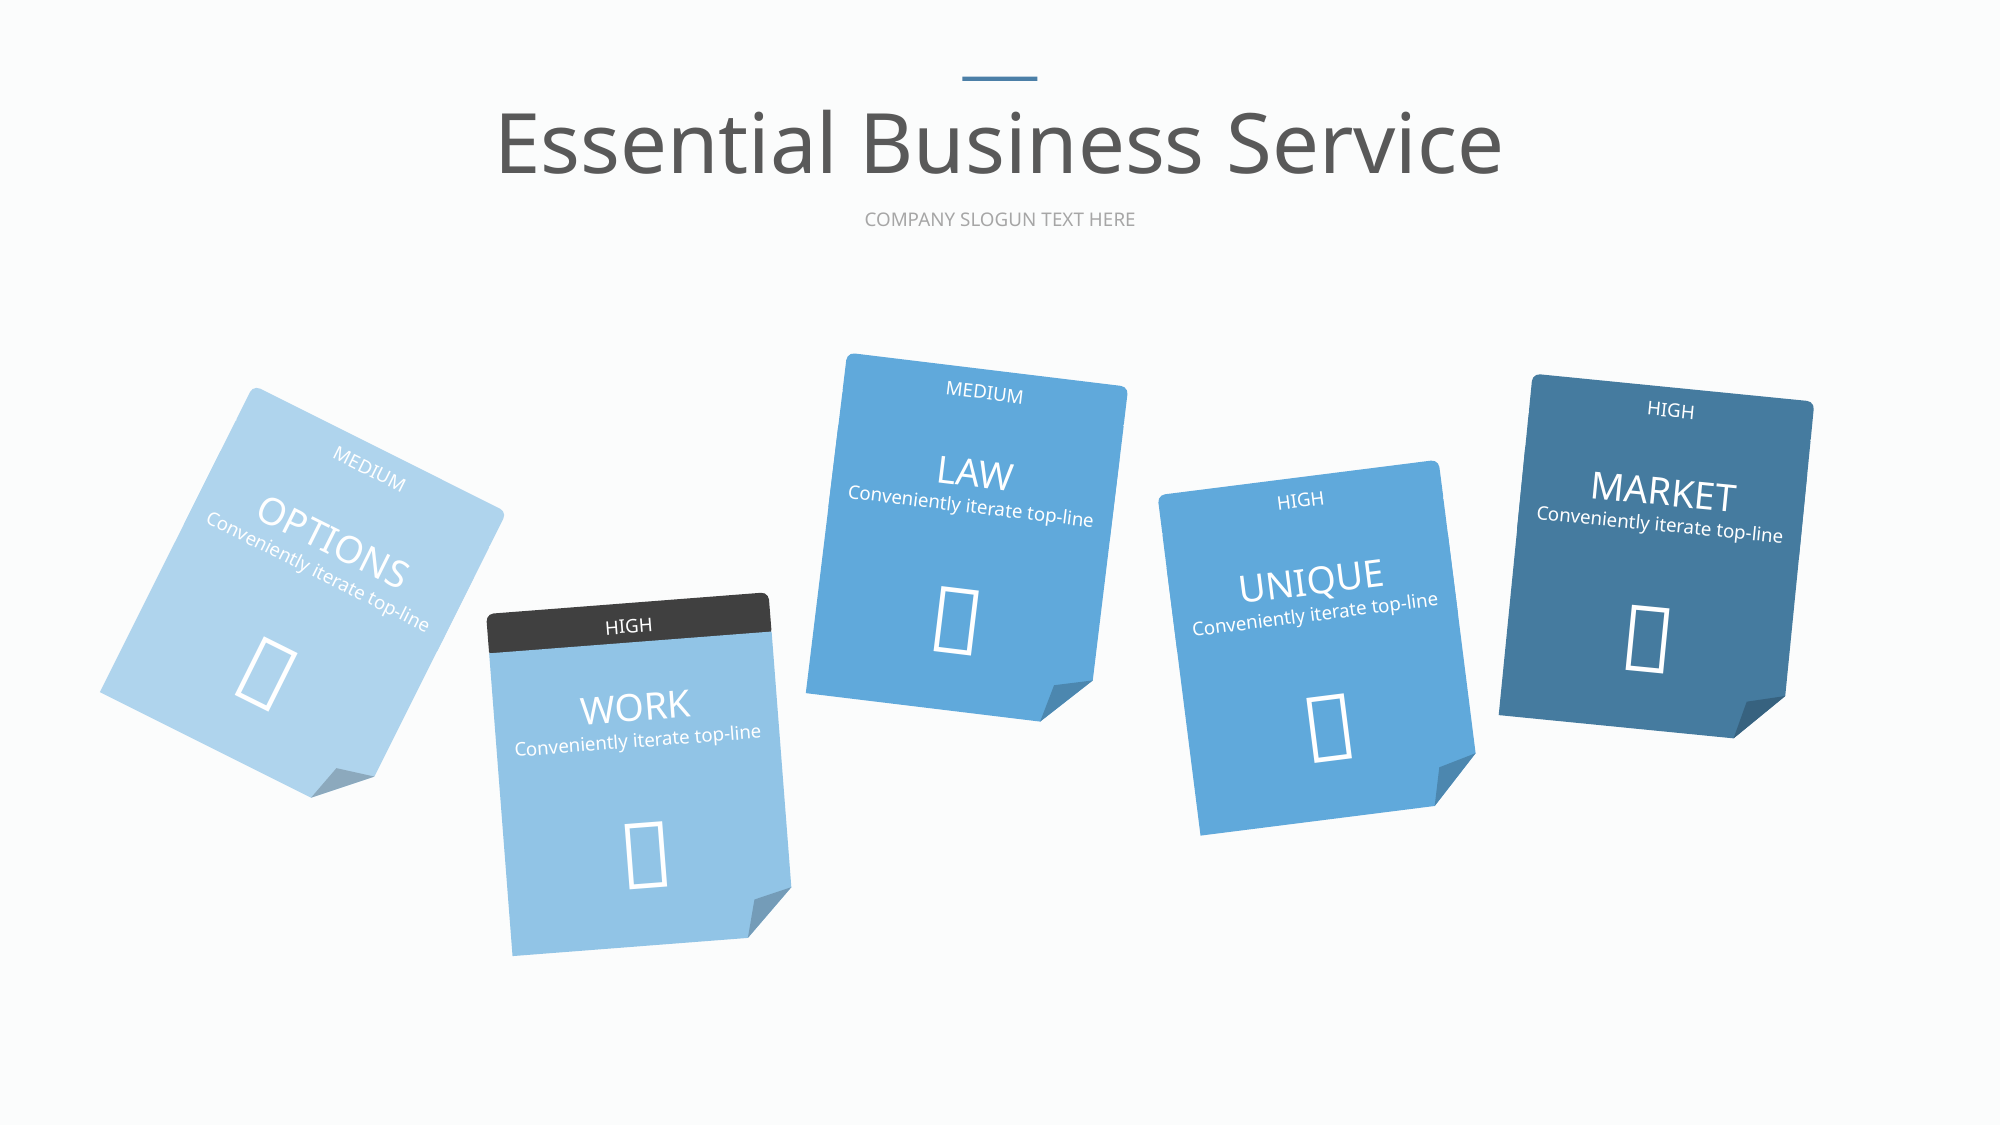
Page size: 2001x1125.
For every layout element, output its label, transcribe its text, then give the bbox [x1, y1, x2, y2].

text_box [961, 76, 1038, 82]
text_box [825, 368, 1109, 712]
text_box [161, 430, 446, 774]
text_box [1514, 386, 1799, 730]
text_box Essential Business Service [479, 82, 1521, 198]
text_box COMPANY SLOGUN TEXT HERE [849, 199, 1151, 237]
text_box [498, 602, 783, 946]
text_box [1177, 476, 1462, 820]
